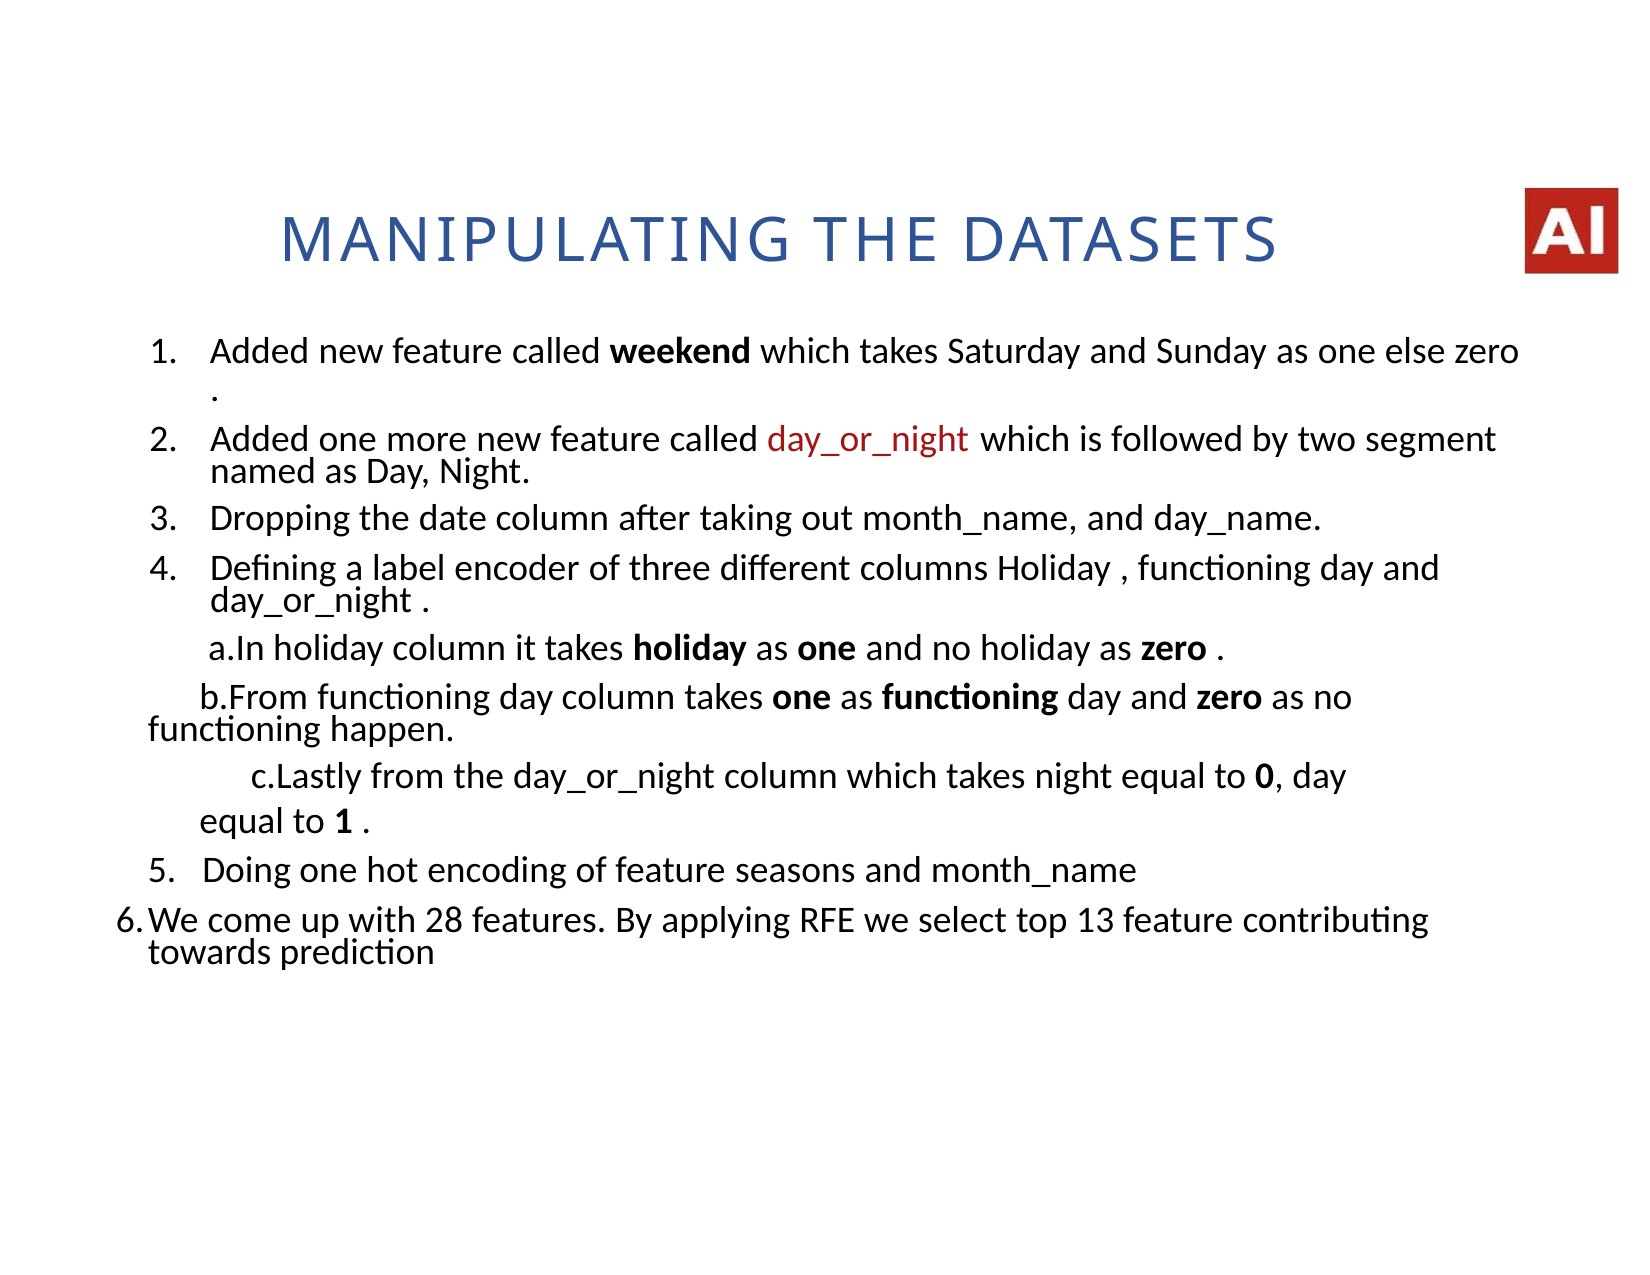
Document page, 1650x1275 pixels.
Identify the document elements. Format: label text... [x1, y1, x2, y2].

picture [1524, 186, 1619, 274]
title MANIPULATING THE DATASETS [277, 197, 1373, 330]
list Added new feature called weekend which takes Saturday and Sunday as one else zero . Added one more new feature called day_or_night which is followed by two segment named as Day, Night. Dropping the date column after taking out month_name, and day_name. Defining a label encoder of three different columns Holiday , functioning day and day_or_night . a.In holiday column it takes holiday as one and no holiday as zero . b.From functioning day column takes one as functioning day and zero as no functioning happen. c.Lastly from the day_or_night column which takes night equal to 0, day equal to 1 . Doing one hot encoding of feature seasons and month_name We come up with 28 features. By applying RFE we select top 13 feature contributing towards prediction [115, 330, 1535, 1058]
